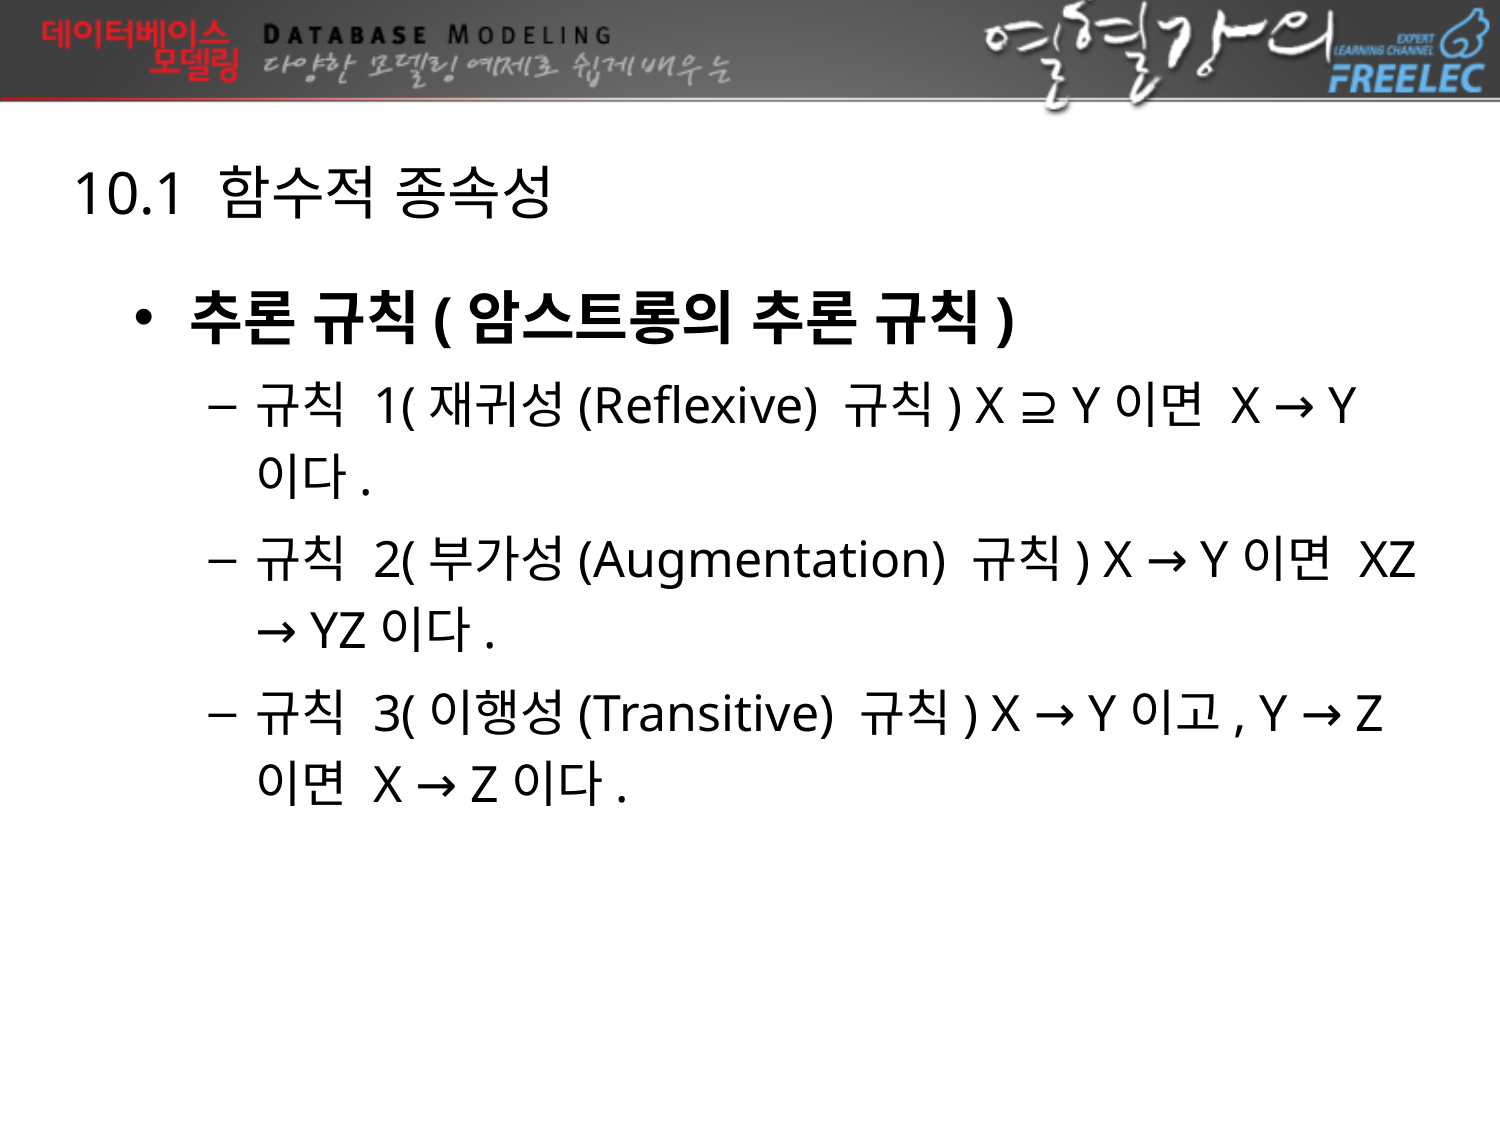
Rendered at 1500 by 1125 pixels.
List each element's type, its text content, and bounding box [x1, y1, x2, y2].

text_box 10.1 함수적 종속성 [58, 148, 570, 234]
picture [0, 0, 1500, 1125]
text_box 추론 규칙(암스트롱의 추론 규칙) 규칙 1(재귀성(Reflexive) 규칙) X ⊇ Y이면 X → Y이다. 규칙 2(부가성(Augmentation) 규칙) X → Y이면 XZ → YZ이다. 규칙 3(이행성(Transitive) 규칙) X → Y이고, Y → Z이면 X → Z이다. [118, 259, 1465, 903]
